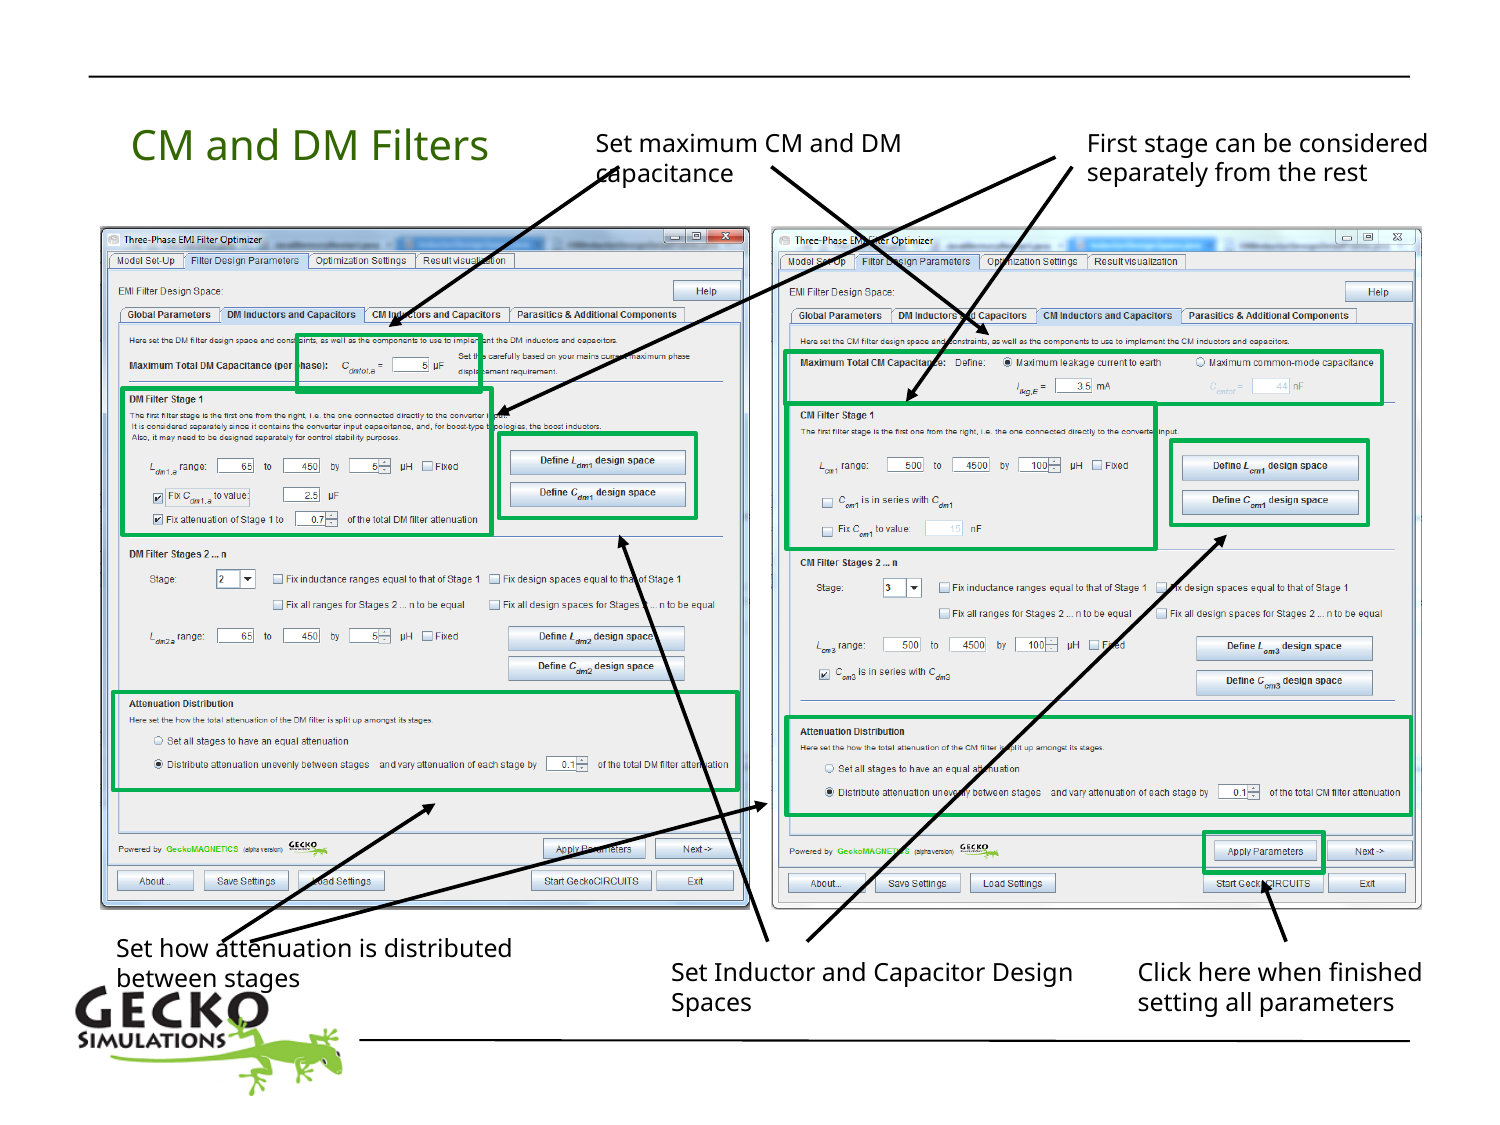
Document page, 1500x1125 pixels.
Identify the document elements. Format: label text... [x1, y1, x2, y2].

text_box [221, 803, 247, 942]
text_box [618, 534, 768, 942]
text_box Click here when finished setting all parameters [1122, 948, 1468, 1024]
picture [770, 226, 1422, 910]
picture [100, 226, 750, 910]
picture [71, 977, 351, 1104]
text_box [388, 166, 490, 328]
text_box Set Inductor and Capacitor Design Spaces [656, 948, 1122, 1024]
text_box First stage can be considered separately from the rest [1077, 119, 1500, 195]
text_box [249, 803, 613, 942]
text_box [1261, 879, 1287, 942]
text_box CM and DM Filters [115, 111, 1269, 177]
text_box Set how attenuation is distributed between stages [101, 925, 576, 1000]
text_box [905, 166, 1073, 403]
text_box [806, 534, 1228, 942]
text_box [495, 142, 1056, 416]
